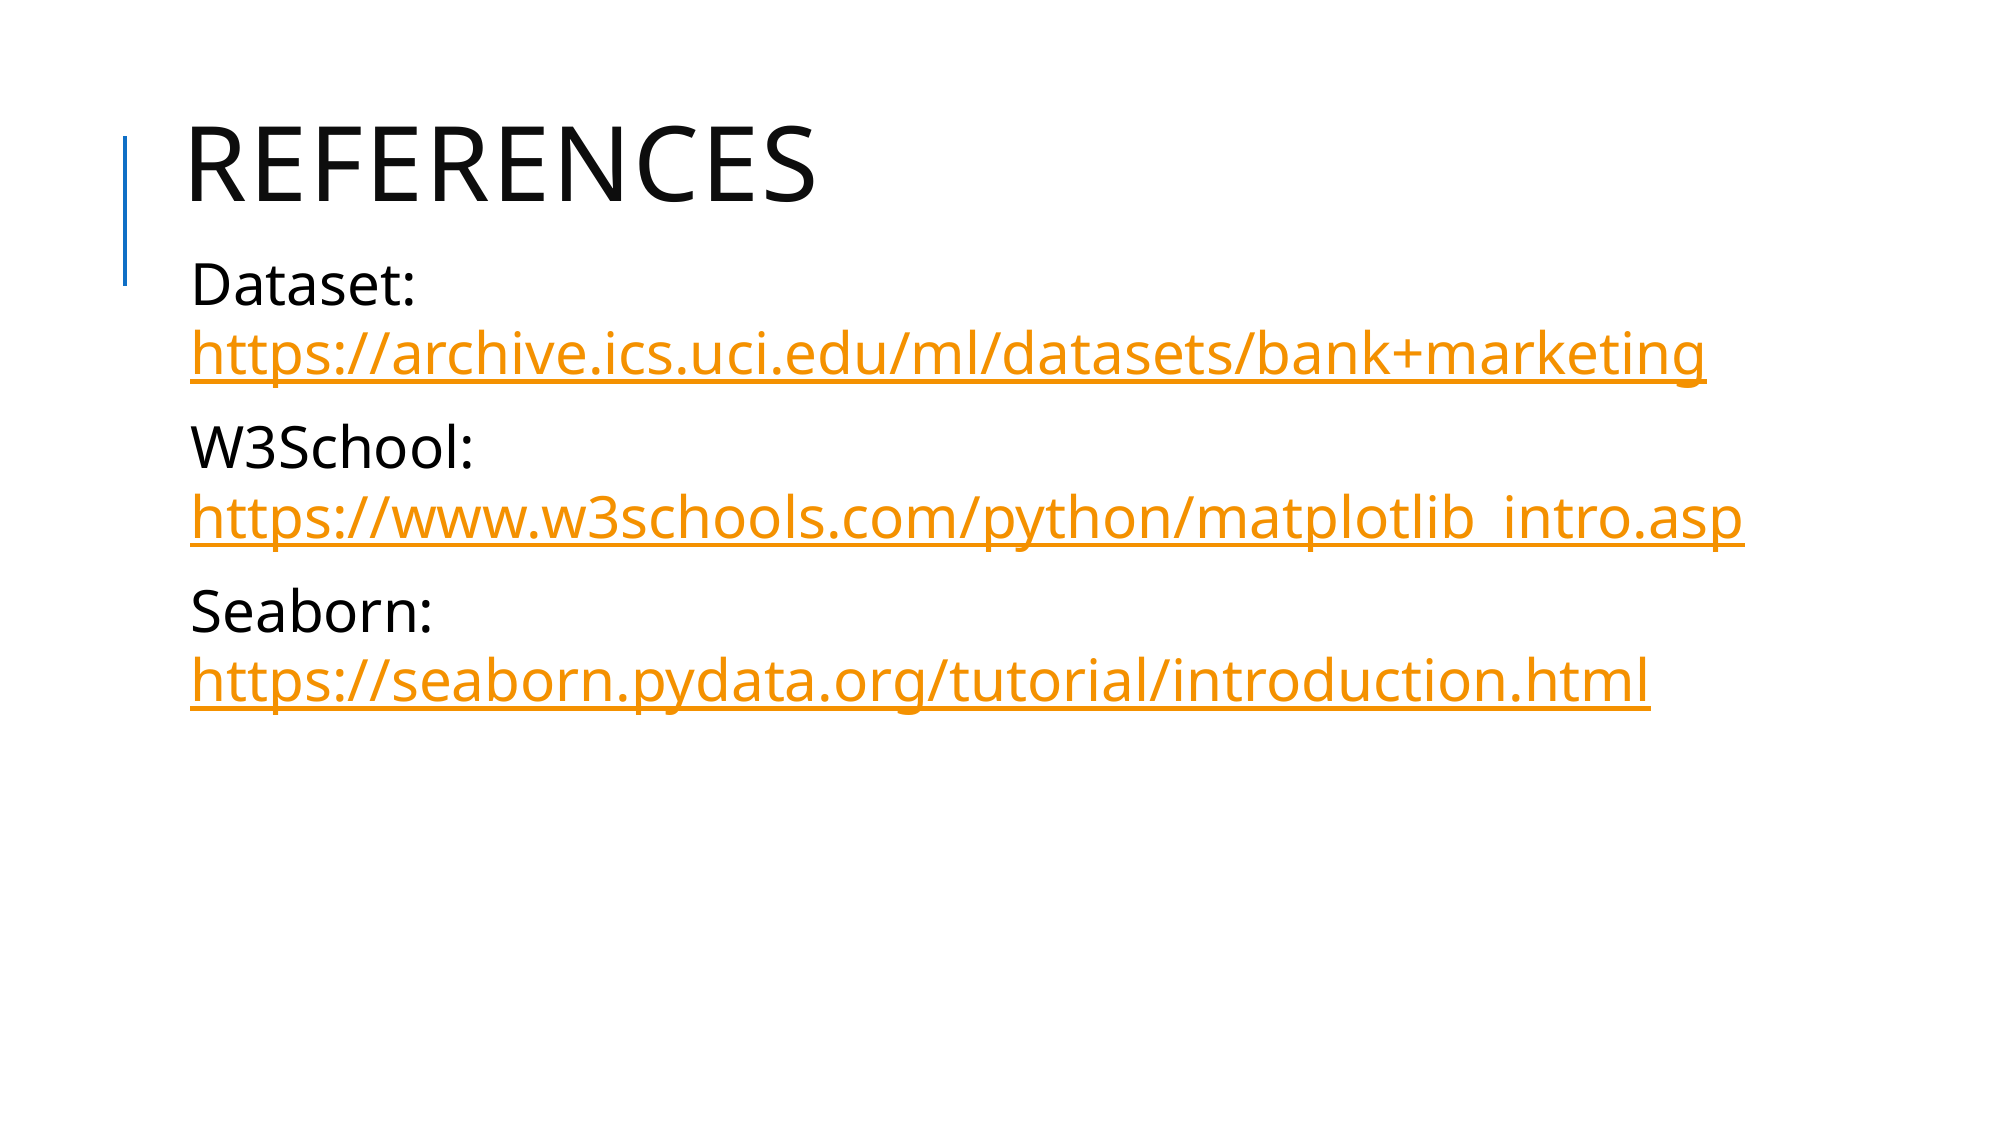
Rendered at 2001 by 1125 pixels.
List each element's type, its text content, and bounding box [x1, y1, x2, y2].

list Dataset: https://archive.ics.uci.edu/ml/datasets/bank+marketing W3School: https://www.w3schools.com/python/matplotlib_intro.asp Seaborn: https://seaborn.pydata.org/tutorial/introduction.html [168, 247, 1808, 1035]
title References [168, 96, 1763, 247]
